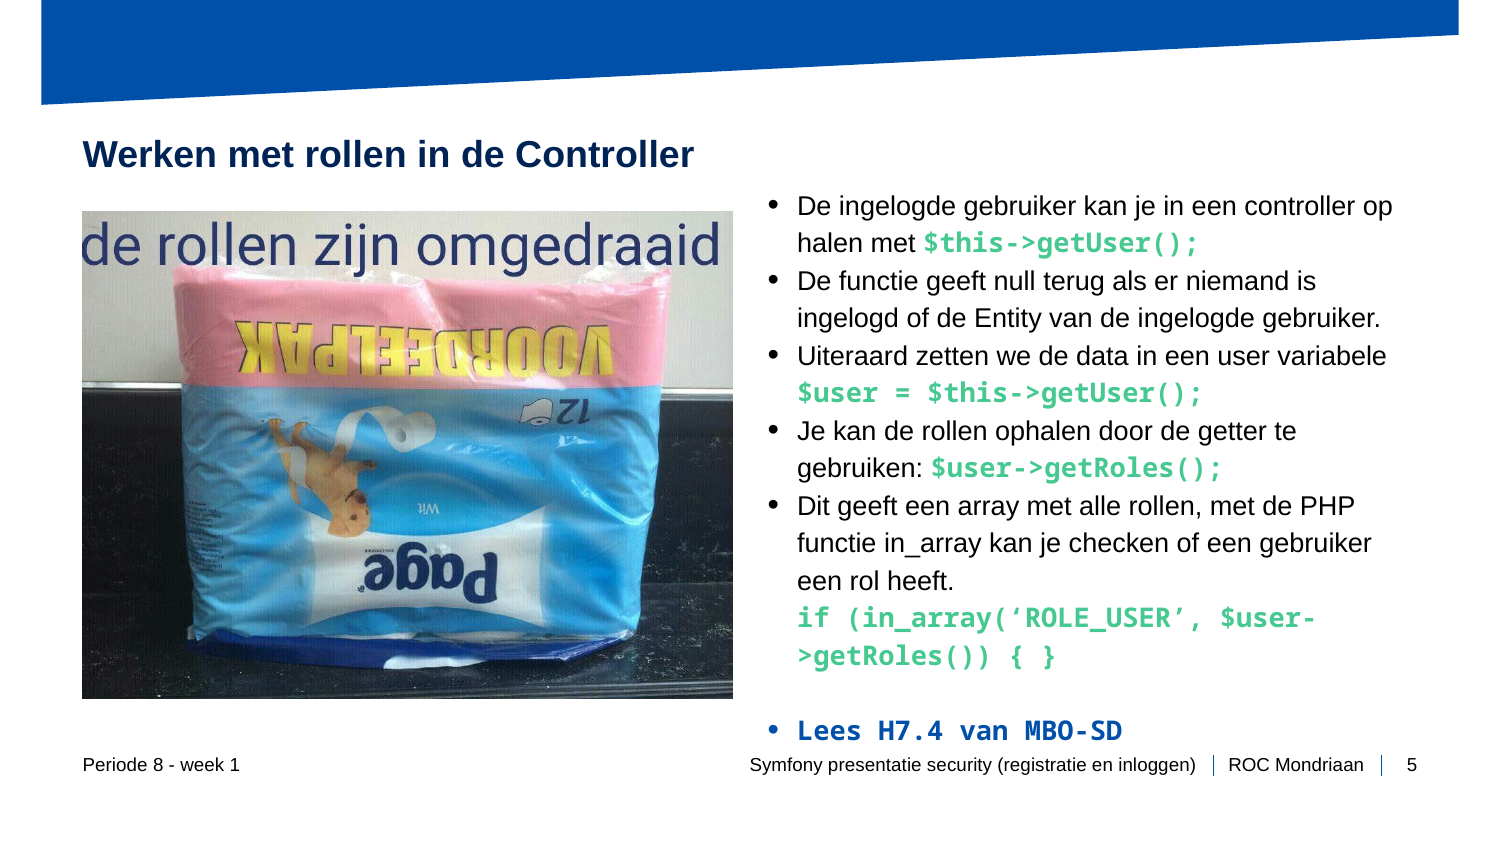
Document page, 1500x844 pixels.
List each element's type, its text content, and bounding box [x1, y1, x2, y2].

title Werken met rollen in de Controller [82, 129, 1418, 184]
slide_number 5 [1381, 752, 1418, 783]
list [82, 210, 733, 699]
slide_number Periode 8 - week 1 [82, 752, 319, 783]
footer Symfony presentatie security (registratie en inloggen) [386, 752, 1214, 783]
list De ingelogde gebruiker kan je in een controller op halen met $this->getUser(); De functie geeft null terug als er niemand is ingelogd of de Entity van de ingelogde gebruiker. Uiteraard zetten we de data in een user variabele $user = $this->getUser(); Je kan de rollen ophalen door de getter te gebruiken: $user->getRoles(); Dit geeft een array met alle rollen, met de PHP functie in_array kan je checken of een gebruiker een rol heeft. if (in_array(‘ROLE_USER’, $user->getRoles()) { } Lees H7.4 van MBO-SD [767, 183, 1418, 783]
